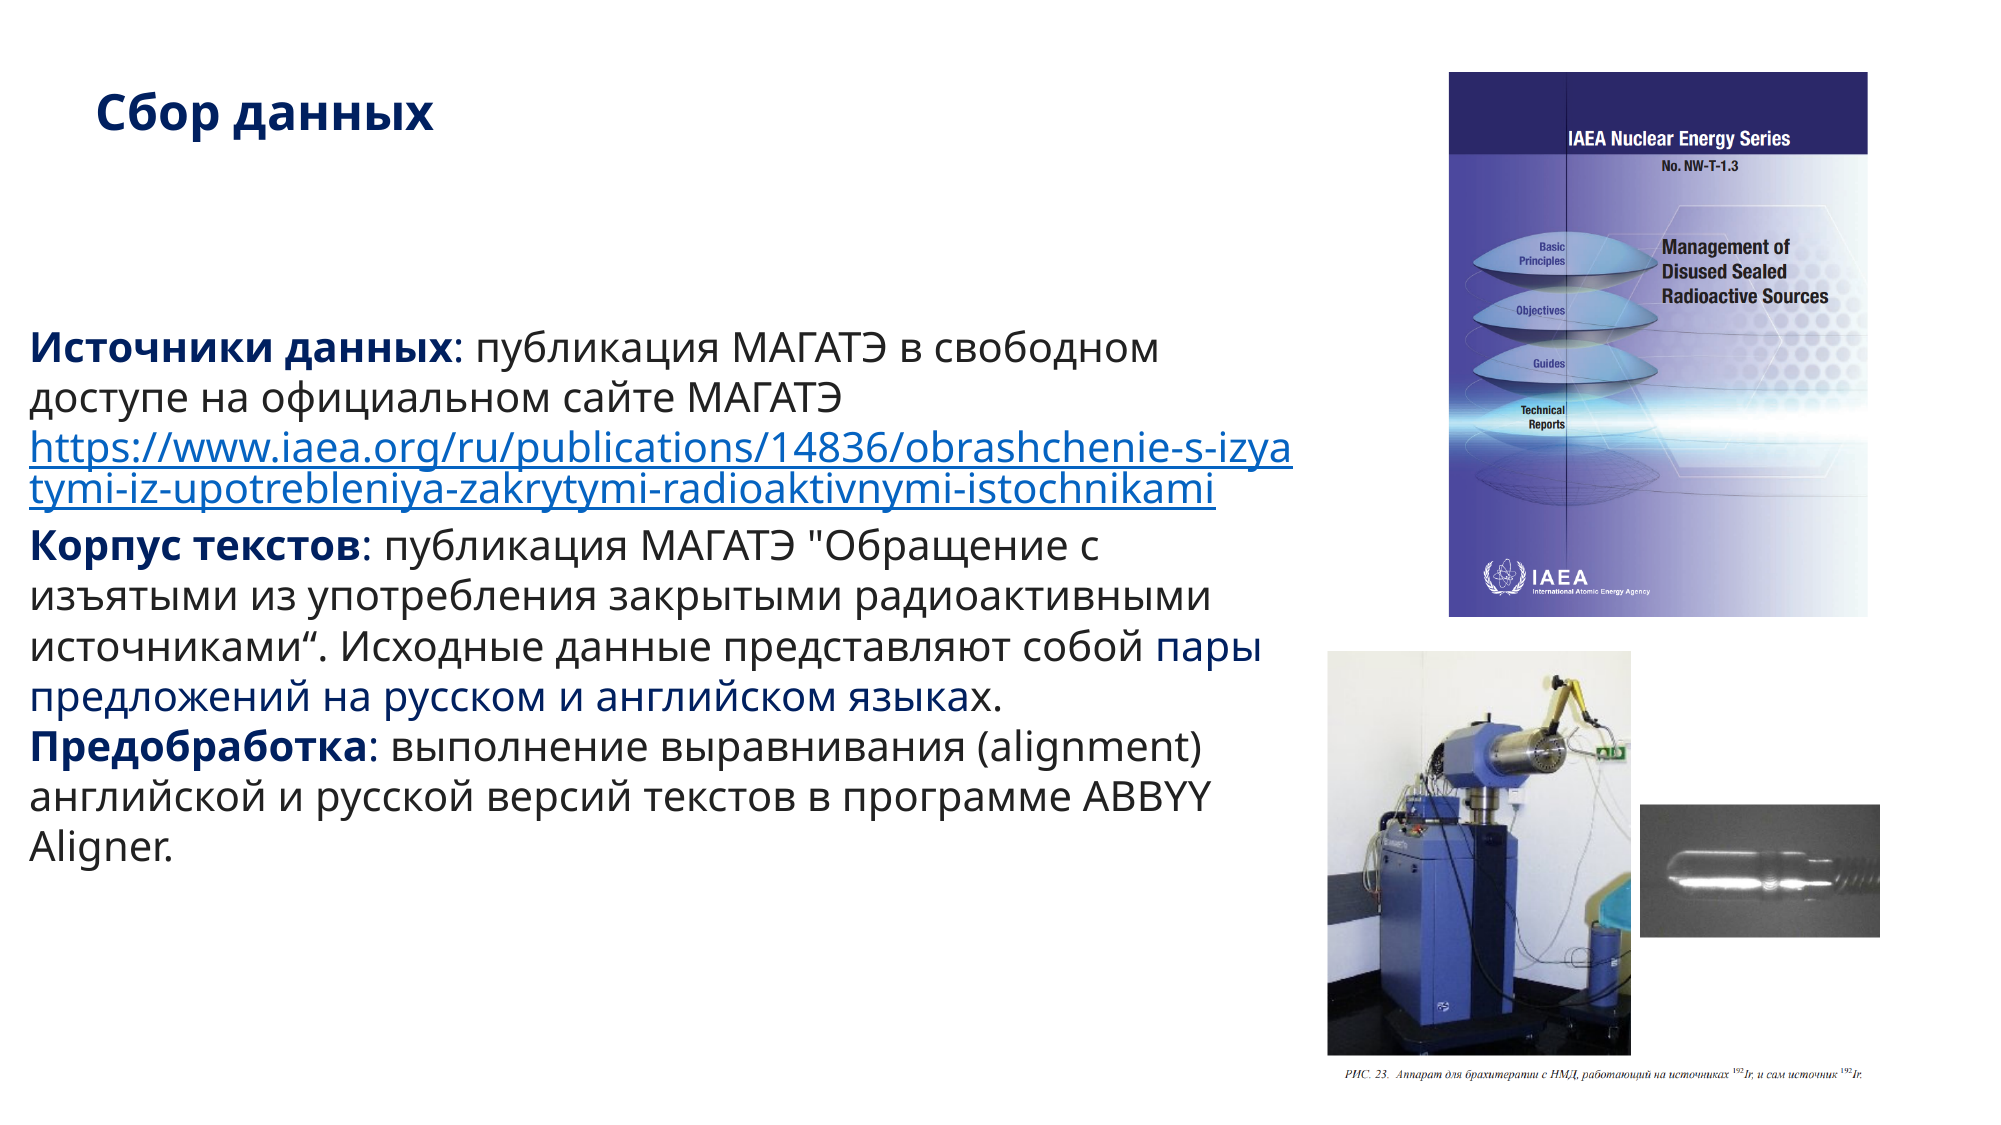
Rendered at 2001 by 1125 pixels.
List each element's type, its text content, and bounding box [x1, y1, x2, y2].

picture [1448, 72, 1868, 617]
text_box Сбор данных [80, 72, 1246, 148]
picture [1316, 638, 1960, 1111]
subtitle Источники данных: публикация МАГАТЭ в свободном доступе на официальном сайте МАГАТЭ https://www.iaea.org/ru/publications/14836/obrashchenie-s-izyatymi-iz-upotrebleniya-zakrytymi-radioaktivnymi-istochnikami Корпус текстов: публикация МАГАТЭ "Обращение с изъятыми из употребления закрытыми радиоактивными источниками“. Исходные данные представляют собой пары предложений на русском и английском языках. Предобработка: выполнение выравнивания (alignment) английской и русской версий текстов в программе ABBYY Aligner. [14, 313, 1317, 897]
